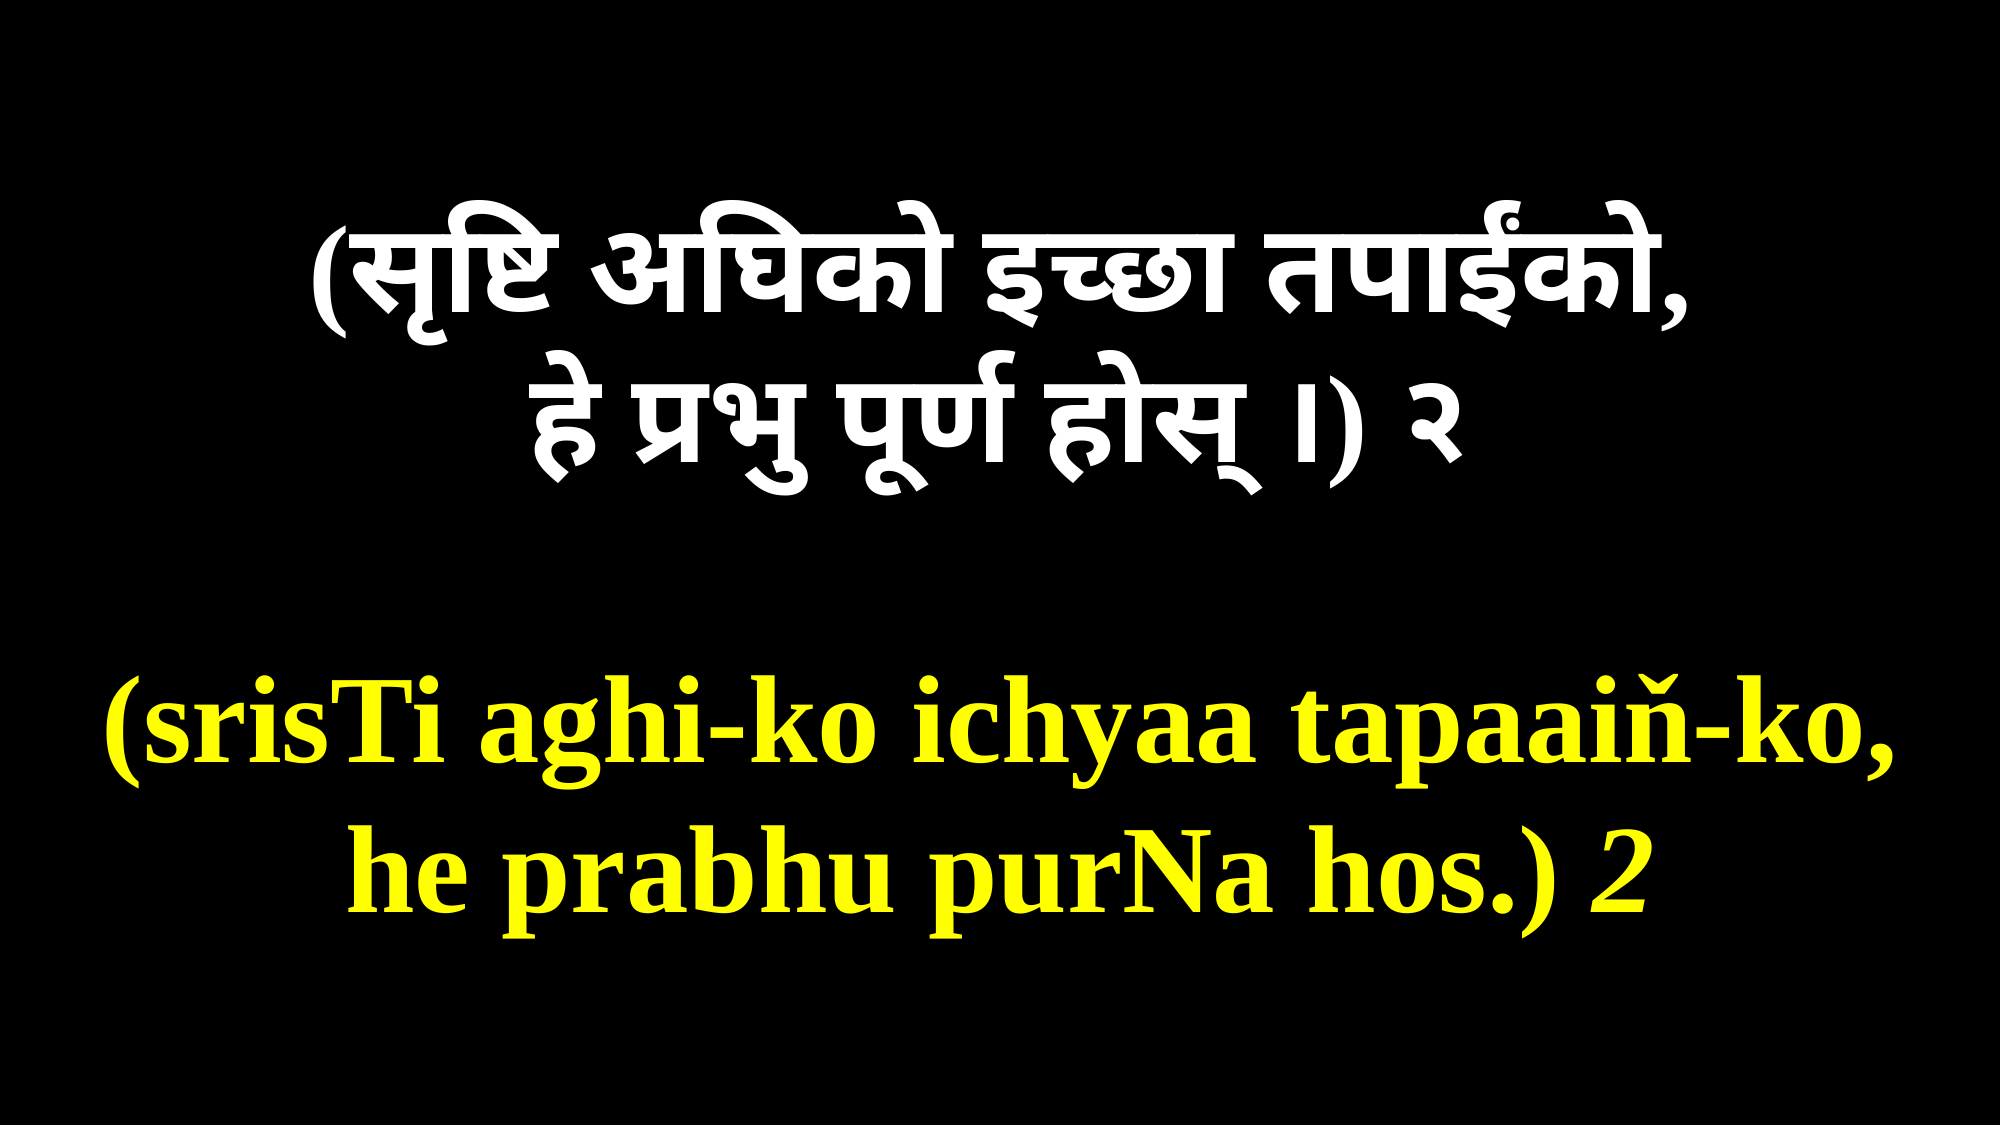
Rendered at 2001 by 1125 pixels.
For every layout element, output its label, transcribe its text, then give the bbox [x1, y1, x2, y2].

text_box (सृष्टि अघिको इच्छा तपाईंको, हे प्रभु पूर्ण होस् ।) २ (srisTi aghi-ko ichyaa tapaaiň-ko, he prabhu purNa hos.) 2 [95, 181, 1905, 944]
